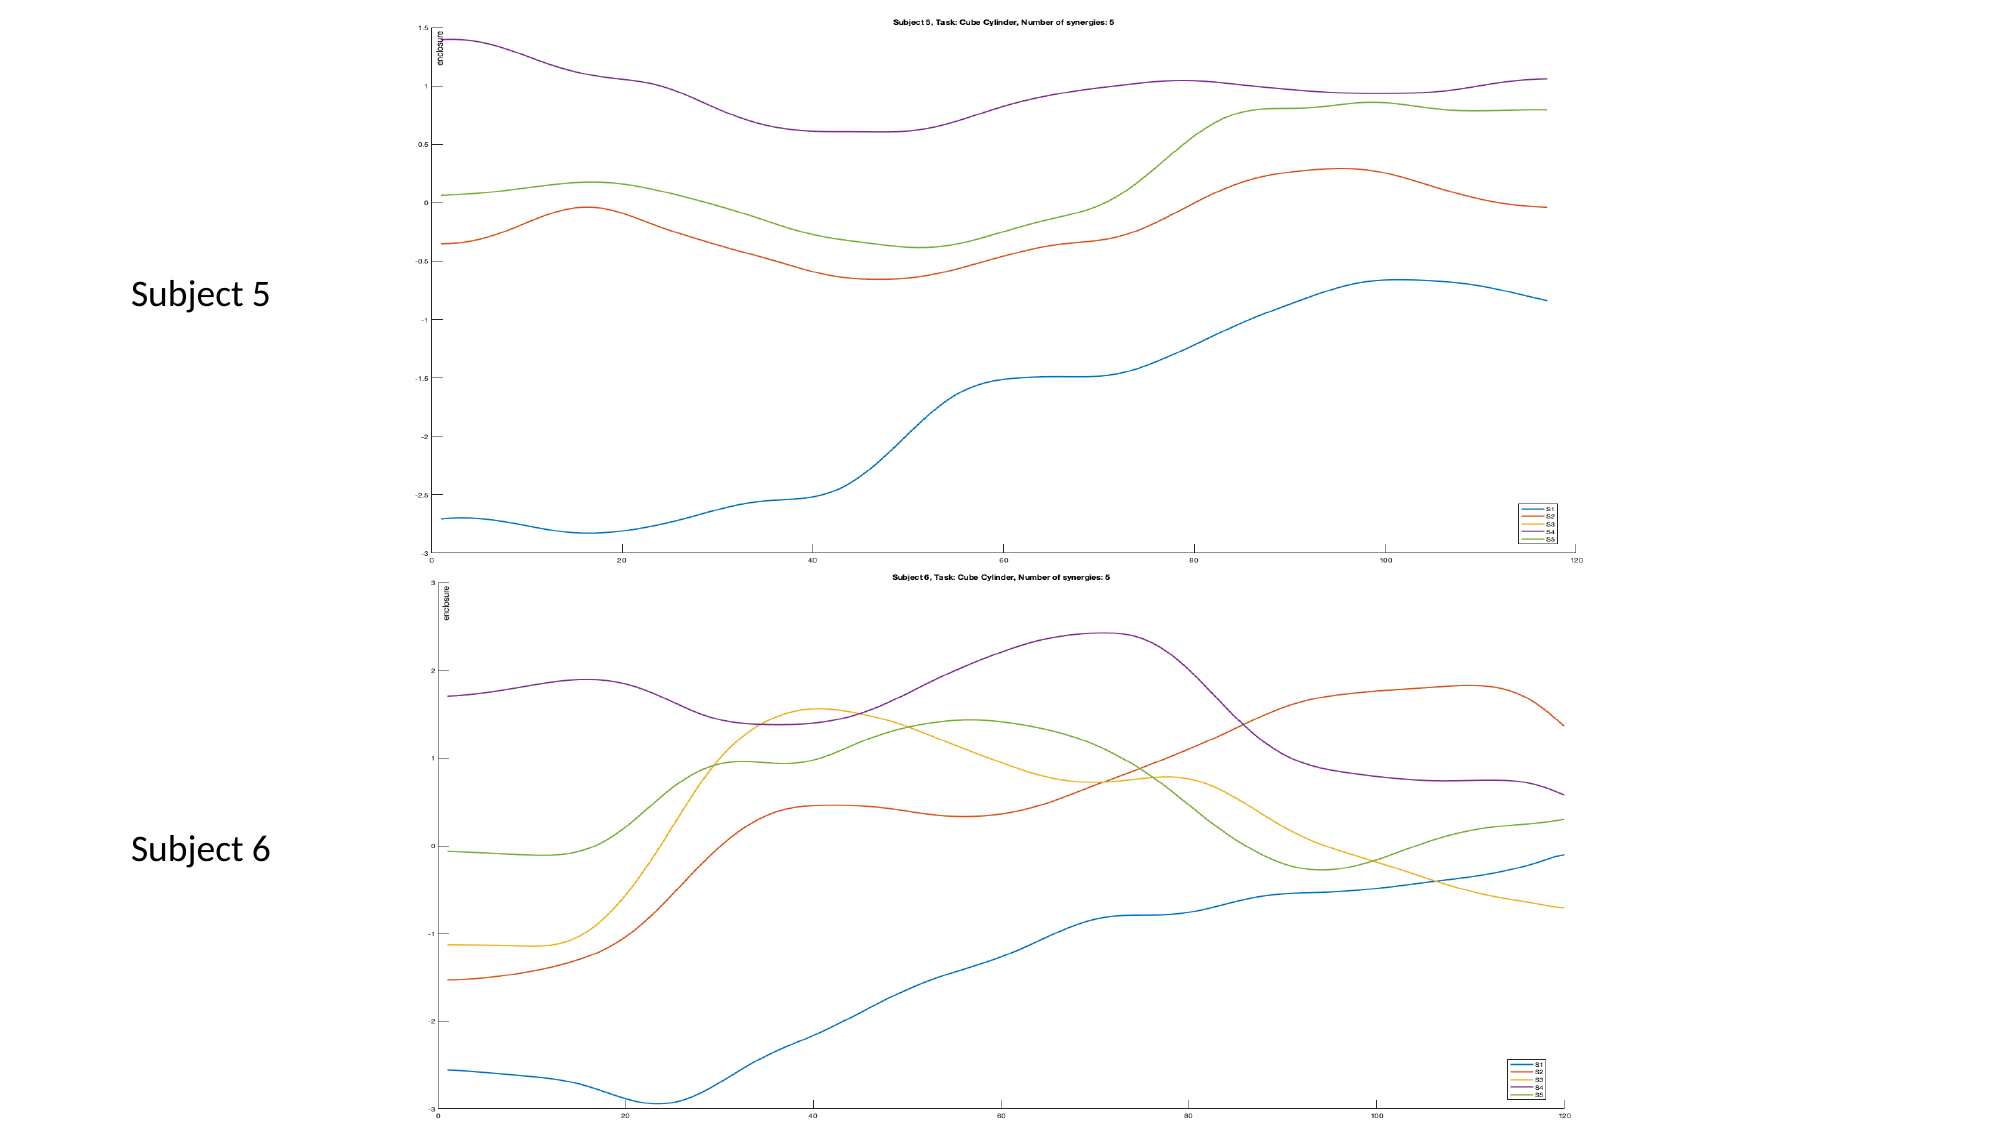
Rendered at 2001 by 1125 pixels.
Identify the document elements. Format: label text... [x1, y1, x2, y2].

text_box Subject 5 [111, 261, 291, 322]
text_box Subject 6 [104, 816, 299, 877]
picture [410, 14, 1589, 1125]
